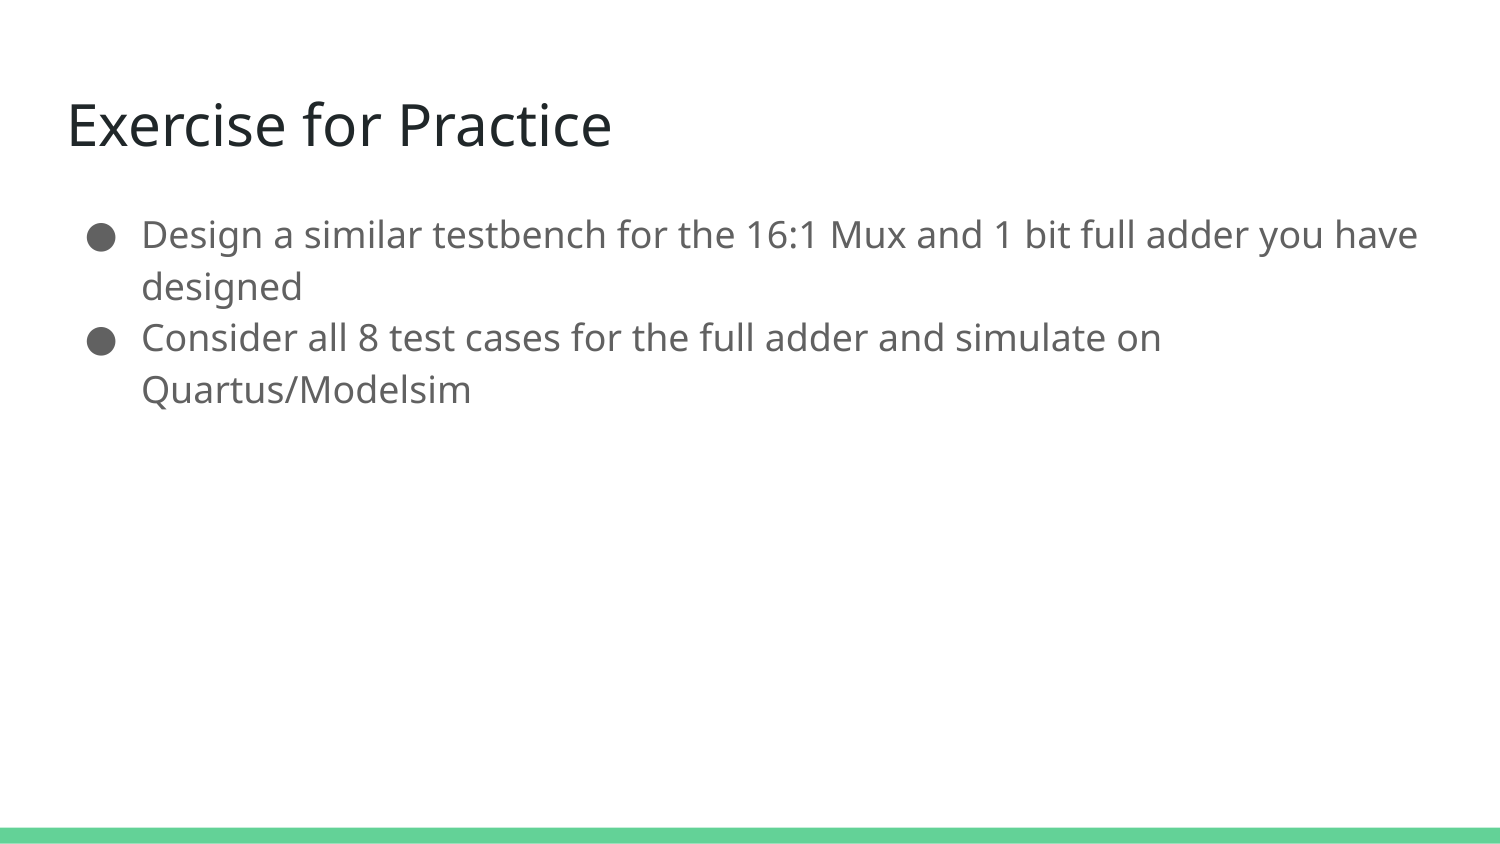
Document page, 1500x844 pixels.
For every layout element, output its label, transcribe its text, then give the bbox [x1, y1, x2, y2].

title Exercise for Practice [51, 72, 1449, 167]
list Design a similar testbench for the 16:1 Mux and 1 bit full adder you have designed Consider all 8 test cases for the full adder and simulate on Quartus/Modelsim [51, 189, 1449, 750]
